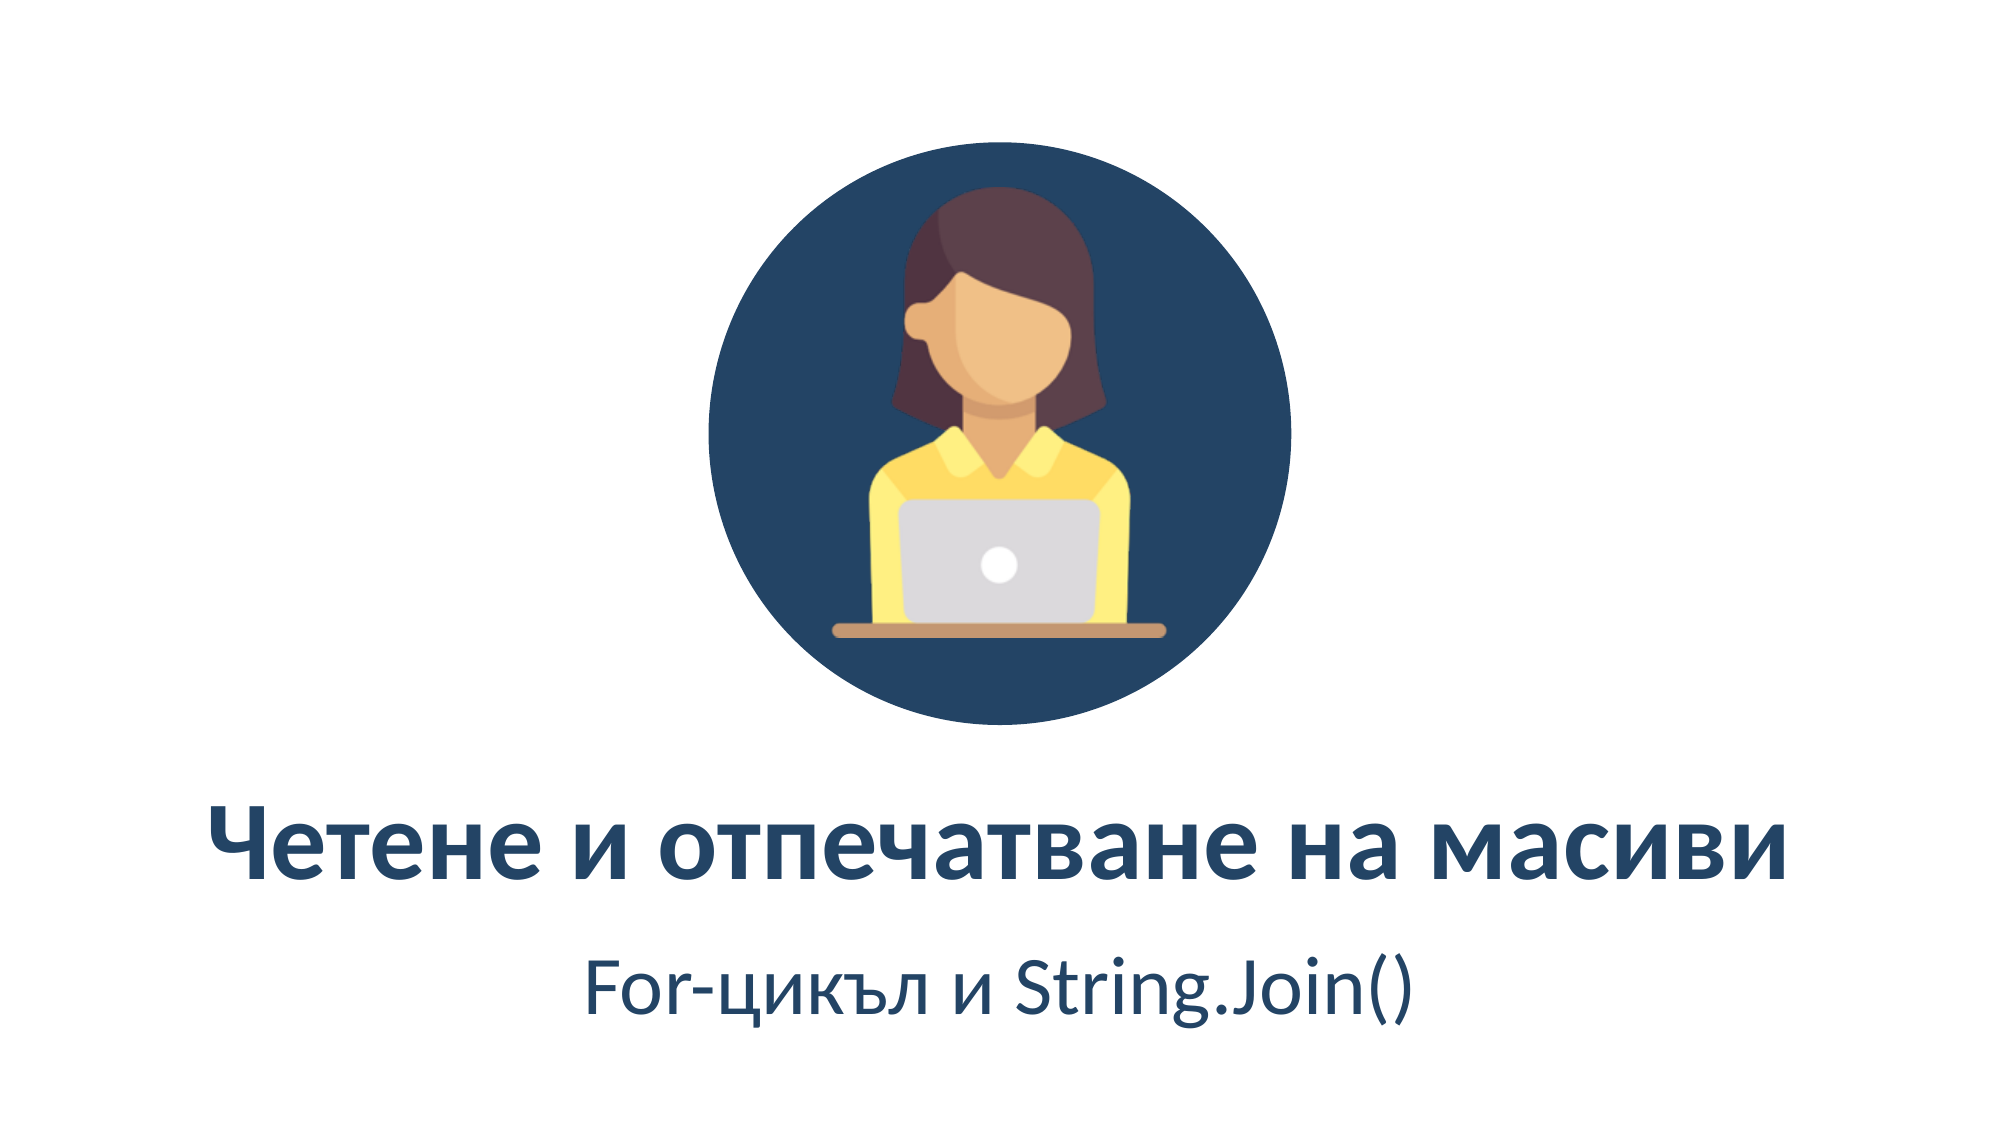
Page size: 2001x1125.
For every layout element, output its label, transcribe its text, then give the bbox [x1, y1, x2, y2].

subtitle For-цикъл и String.Join() [100, 916, 1900, 1043]
picture [774, 187, 1226, 638]
title Четене и отпечатване на масиви [100, 771, 1900, 898]
